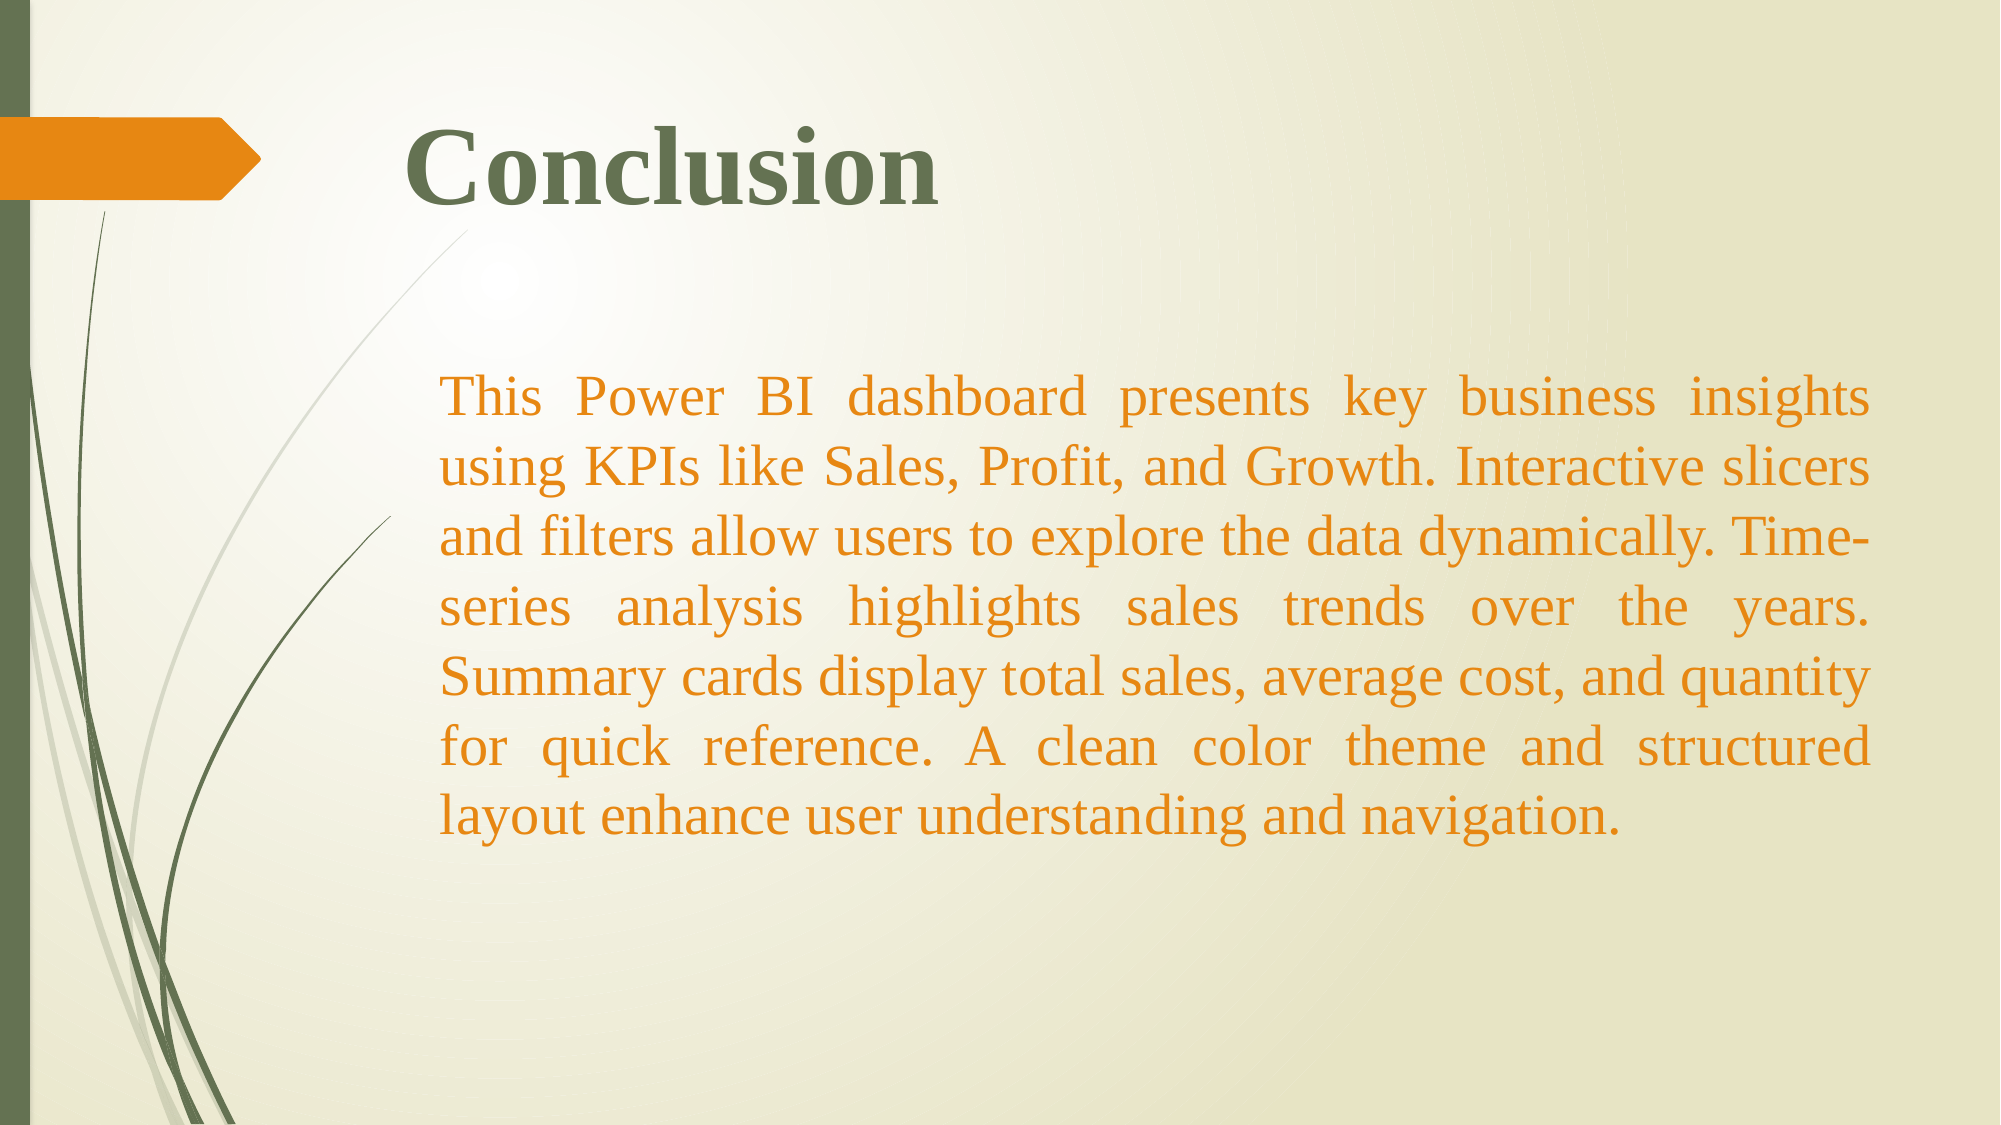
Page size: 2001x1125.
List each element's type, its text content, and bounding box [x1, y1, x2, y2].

title Conclusion [387, 84, 1850, 295]
list This Power BI dashboard presents key business insights using KPIs like Sales, Profit, and Growth. Interactive slicers and filters allow users to explore the data dynamically. Time-series analysis highlights sales trends over the years. Summary cards display total sales, average cost, and quantity for quick reference. A clean color theme and structured layout enhance user understanding and navigation. [424, 350, 1888, 970]
